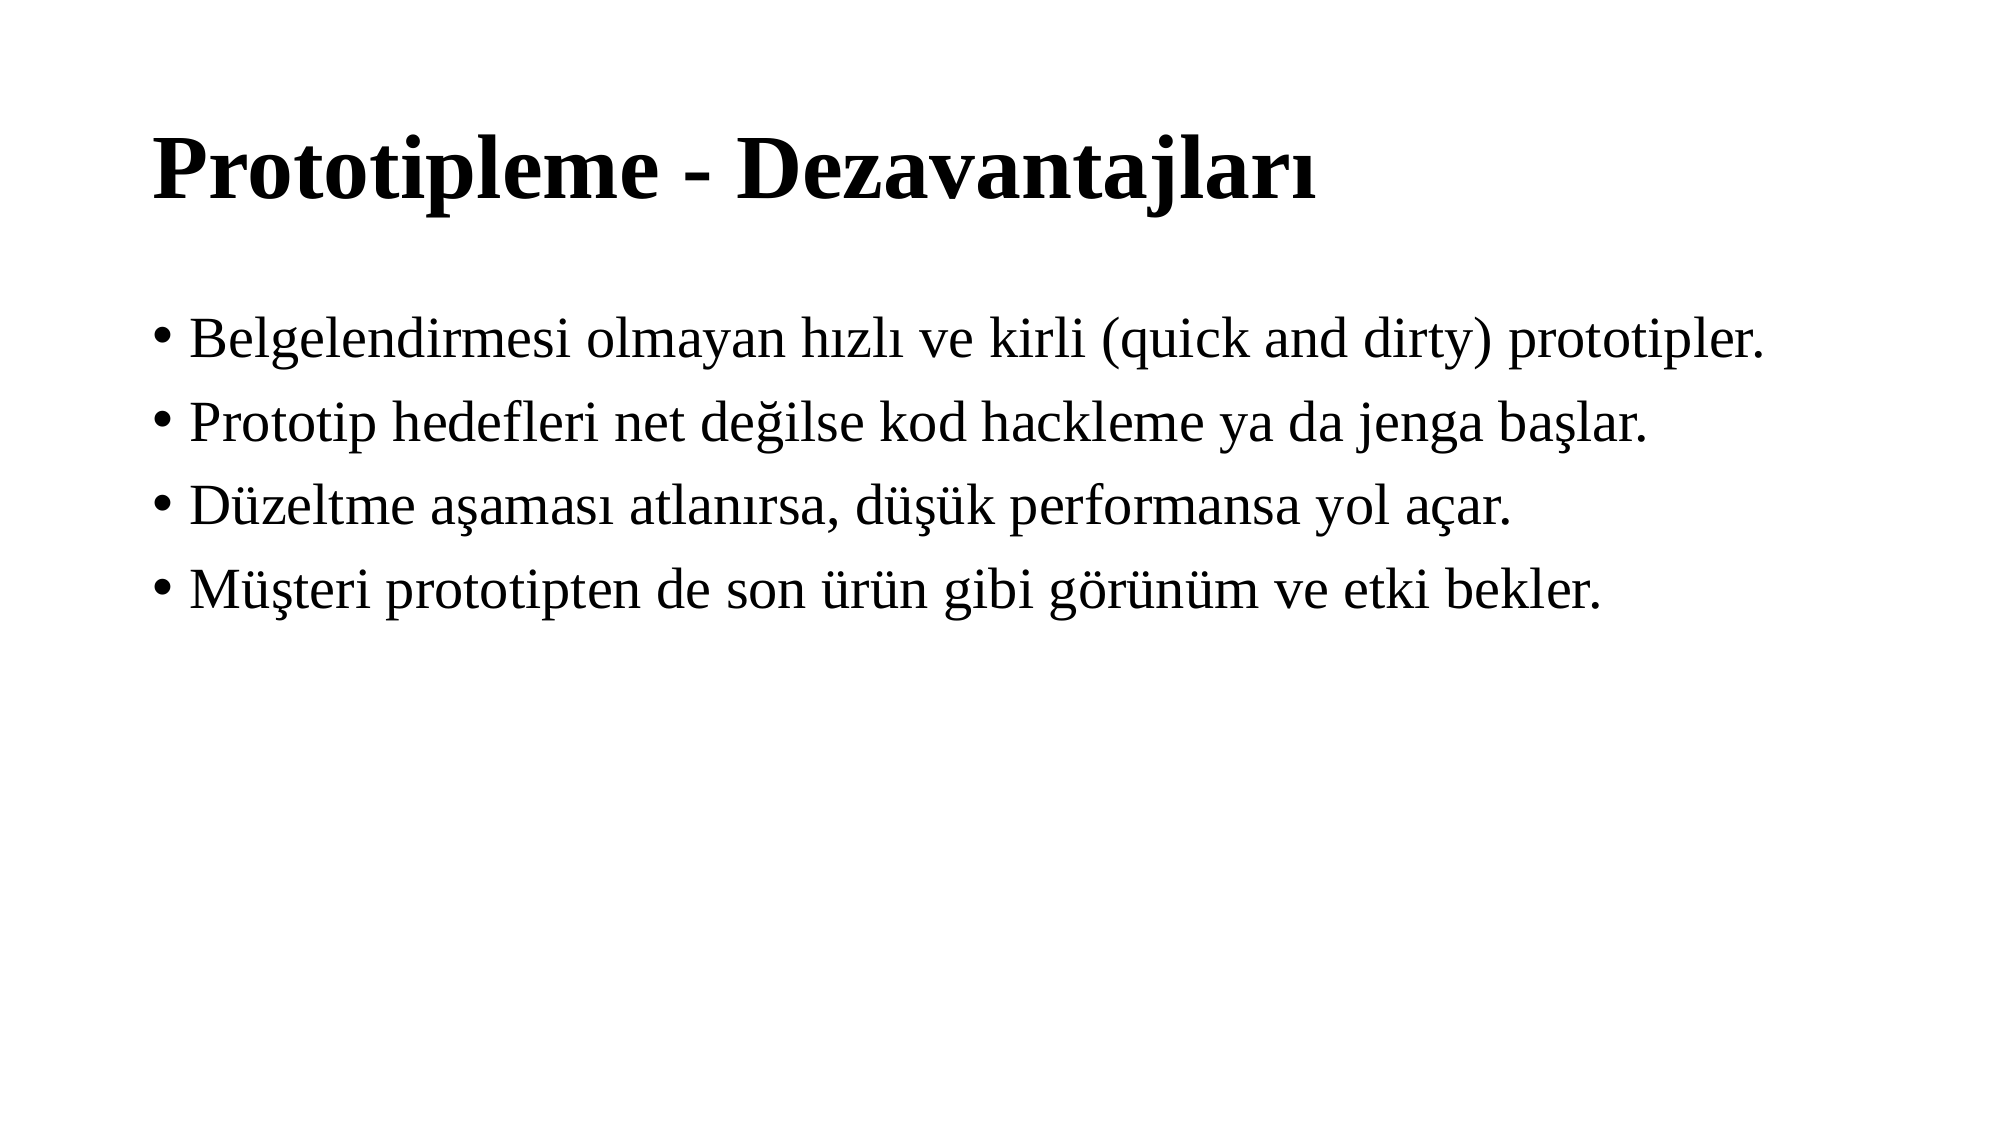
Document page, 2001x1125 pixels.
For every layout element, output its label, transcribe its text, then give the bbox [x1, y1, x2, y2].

title Prototipleme - Dezavantajları [137, 59, 1863, 278]
list Belgelendirmesi olmayan hızlı ve kirli (quick and dirty) prototipler. Prototip hedefleri net değilse kod hackleme ya da jenga başlar. Düzeltme aşaması atlanırsa, düşük performansa yol açar. Müşteri prototipten de son ürün gibi görünüm ve etki bekler. [137, 299, 1863, 1014]
